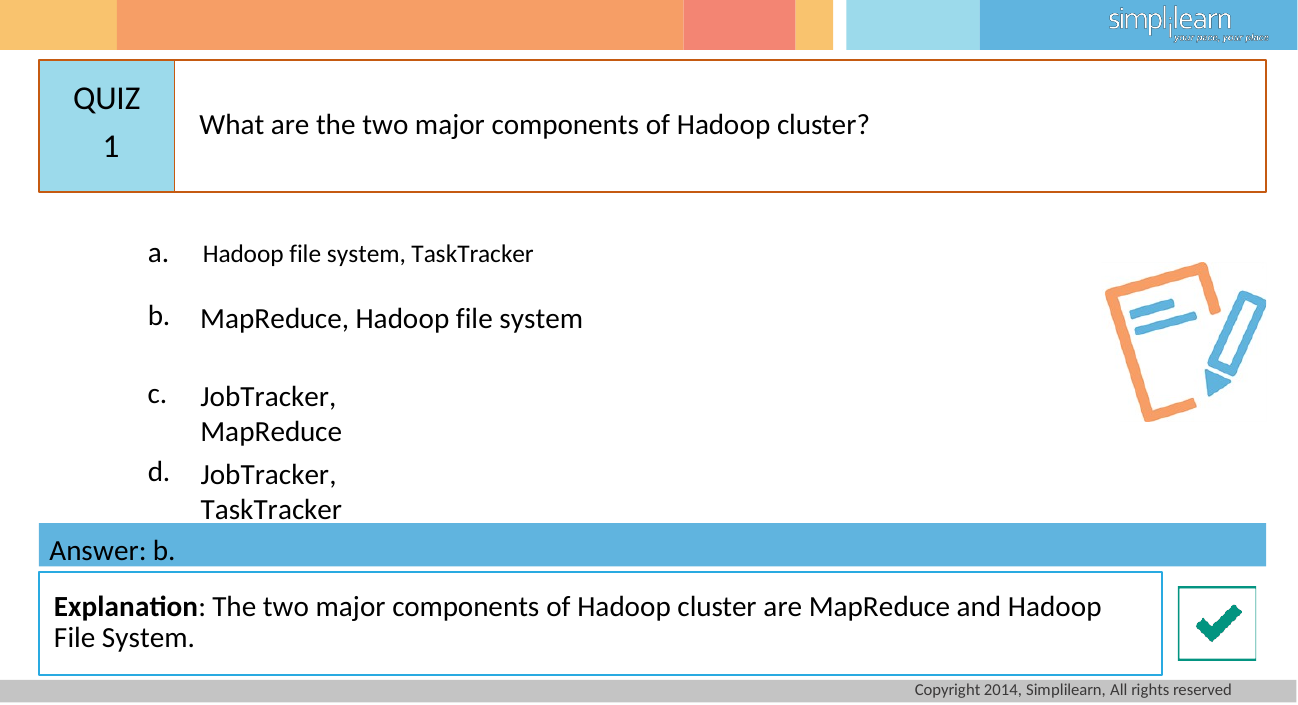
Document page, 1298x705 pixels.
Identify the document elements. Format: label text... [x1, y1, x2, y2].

text_box [795, 0, 834, 50]
text_box [116, 0, 683, 50]
text_box JobTracker, MapReduce [198, 377, 481, 448]
text_box MapReduce, Hadoop file system [198, 299, 585, 335]
text_box [846, 0, 979, 50]
text_box [38, 571, 1163, 675]
text_box [683, 0, 795, 50]
text_box c. [145, 374, 170, 410]
text_box [1101, 262, 1267, 422]
text_box d. [145, 452, 173, 488]
text_box Answer: b. [38, 523, 1267, 567]
footer Copyright 2014, Simplilearn, All rights reserved [912, 681, 1238, 705]
text_box [0, 0, 116, 50]
text_box Explanation: The two major components of Hadoop cluster are MapReduce and Hadoop File System. [51, 590, 1104, 654]
text_box b. [145, 296, 173, 332]
text_box JobTracker, TaskTracker [198, 455, 476, 523]
text_box [38, 59, 174, 193]
text_box [1107, 0, 1269, 47]
text_box [979, 0, 1298, 50]
text_box a. Hadoop file system, TaskTracker [145, 218, 580, 272]
title QUIZ 1 [71, 67, 143, 185]
text_box [1177, 586, 1257, 662]
text_box What are the two major components of Hadoop cluster? [197, 105, 872, 141]
text_box [175, 59, 1267, 193]
